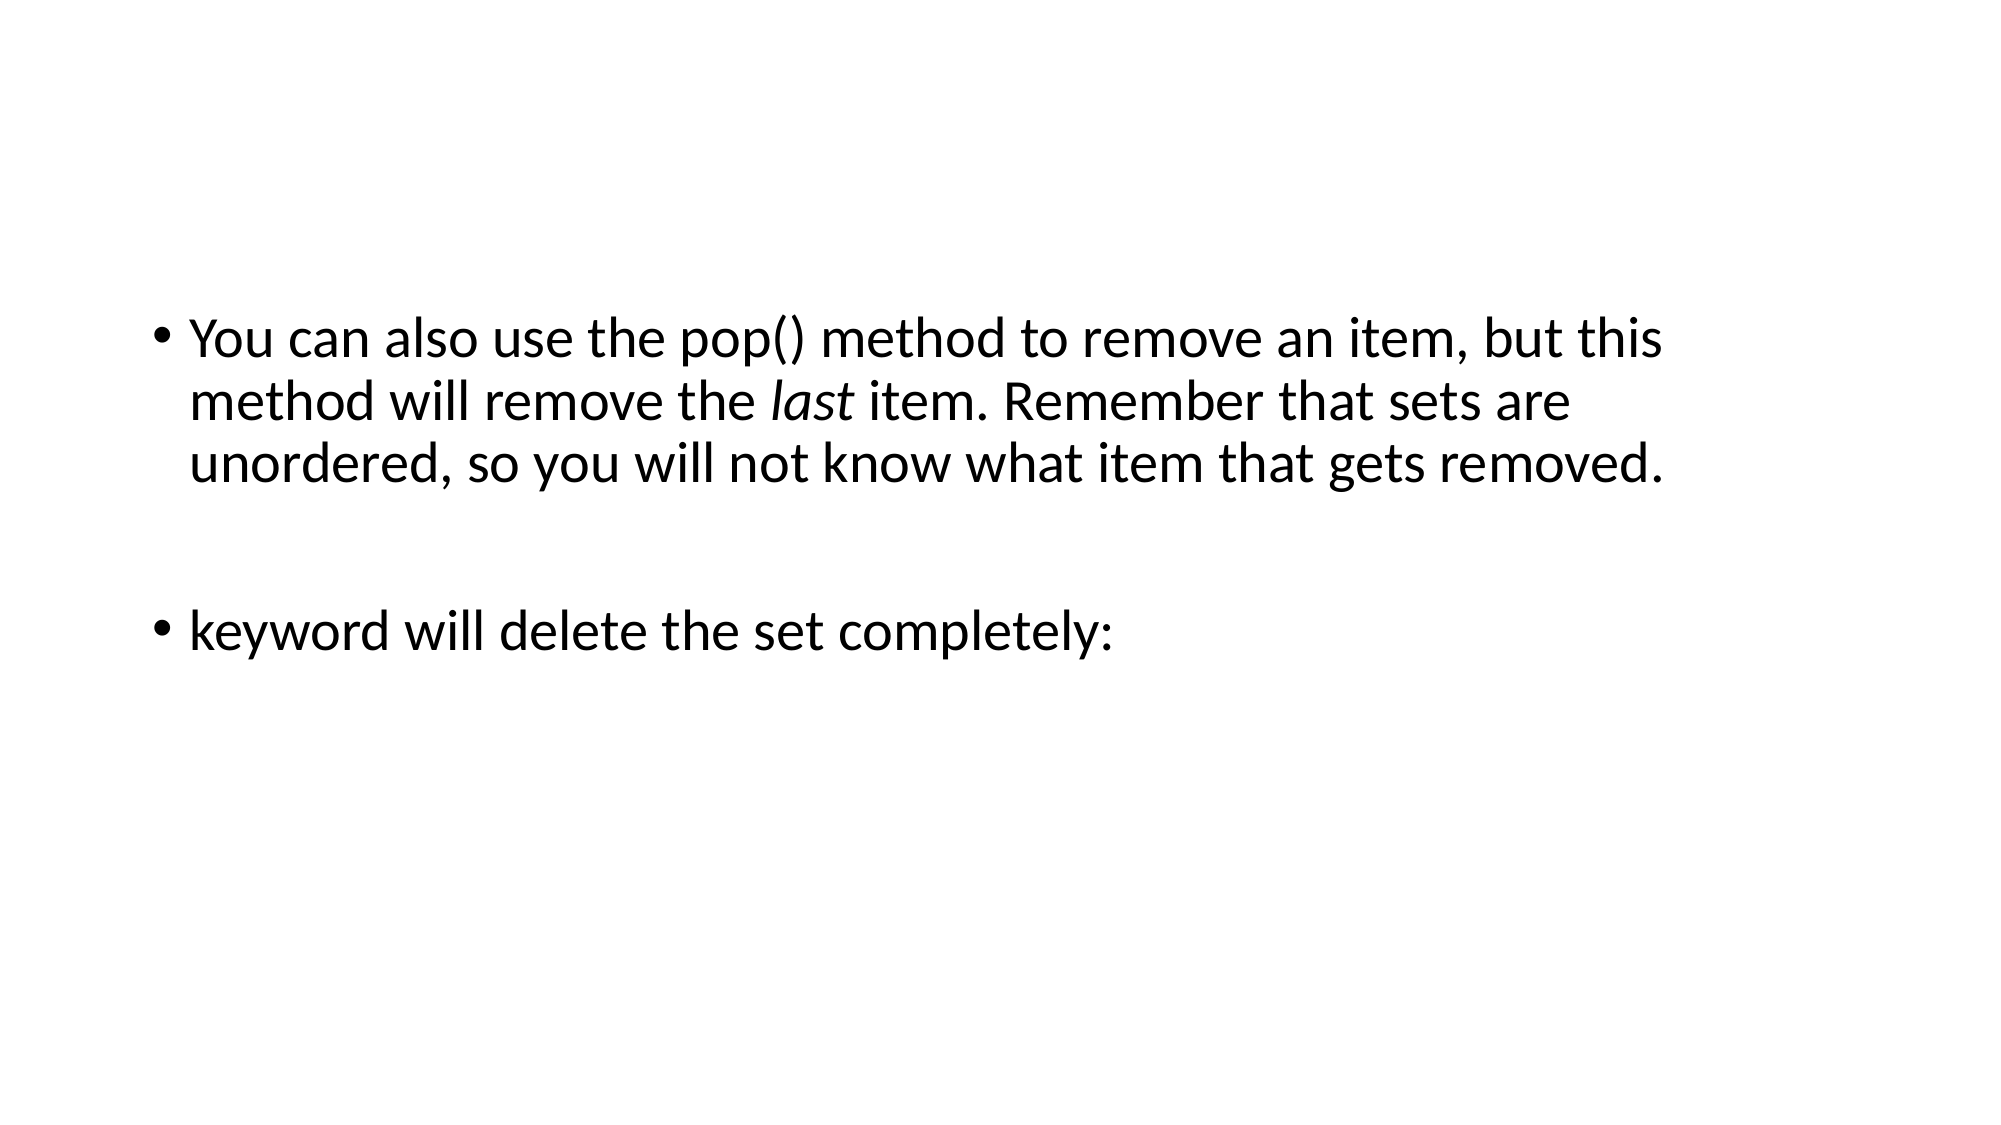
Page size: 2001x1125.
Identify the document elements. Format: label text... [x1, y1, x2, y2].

list You can also use the pop() method to remove an item, but this method will remove the last item. Remember that sets are unordered, so you will not know what item that gets removed. keyword will delete the set completely: [137, 299, 1863, 1014]
